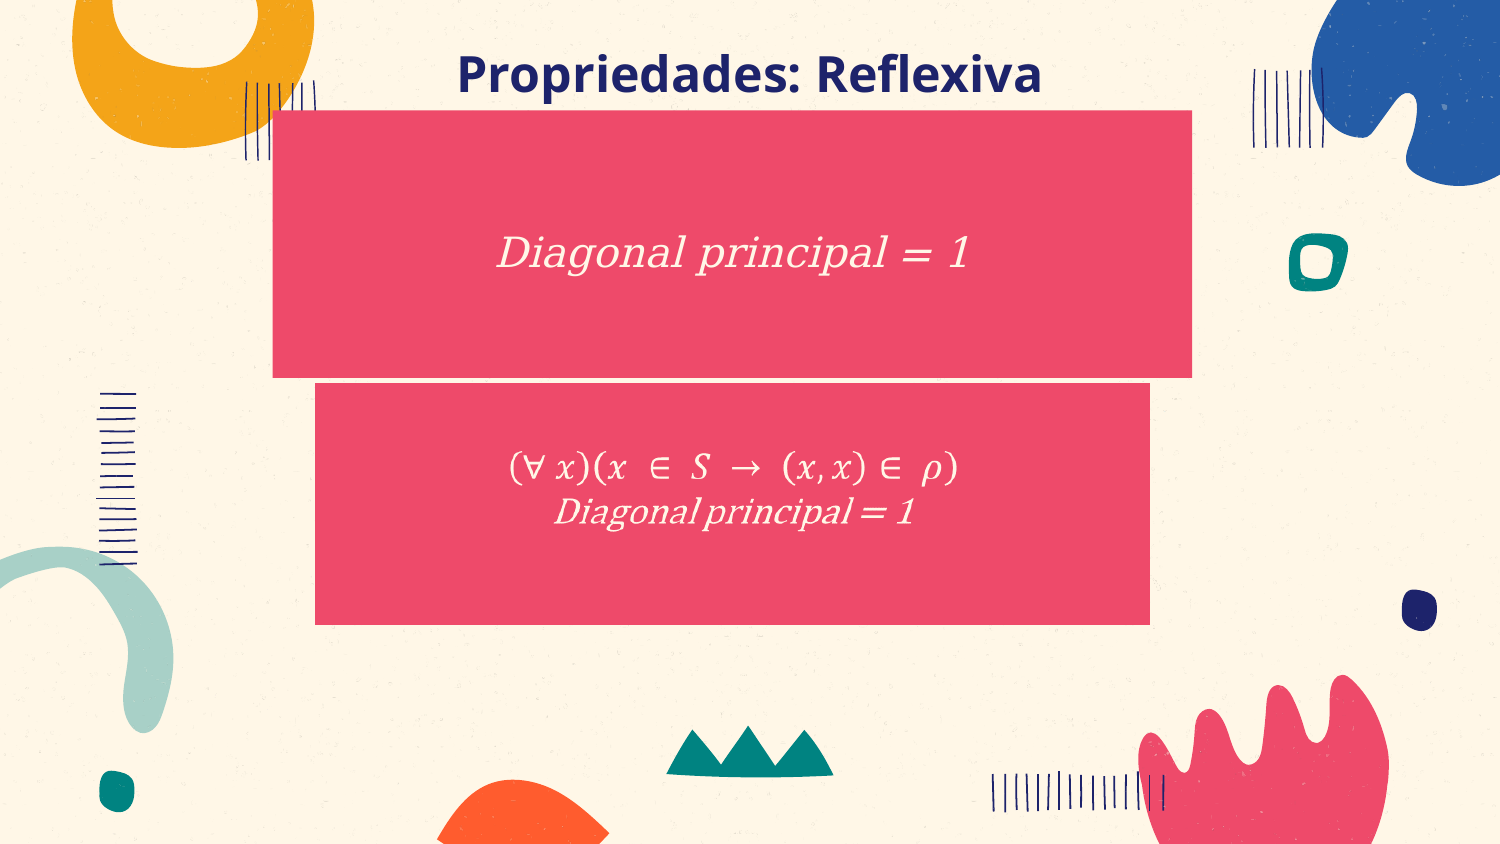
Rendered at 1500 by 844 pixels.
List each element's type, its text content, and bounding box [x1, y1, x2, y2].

title Propriedades: Reflexiva [290, 35, 1210, 111]
picture [0, 0, 1500, 844]
text_box [666, 725, 834, 778]
